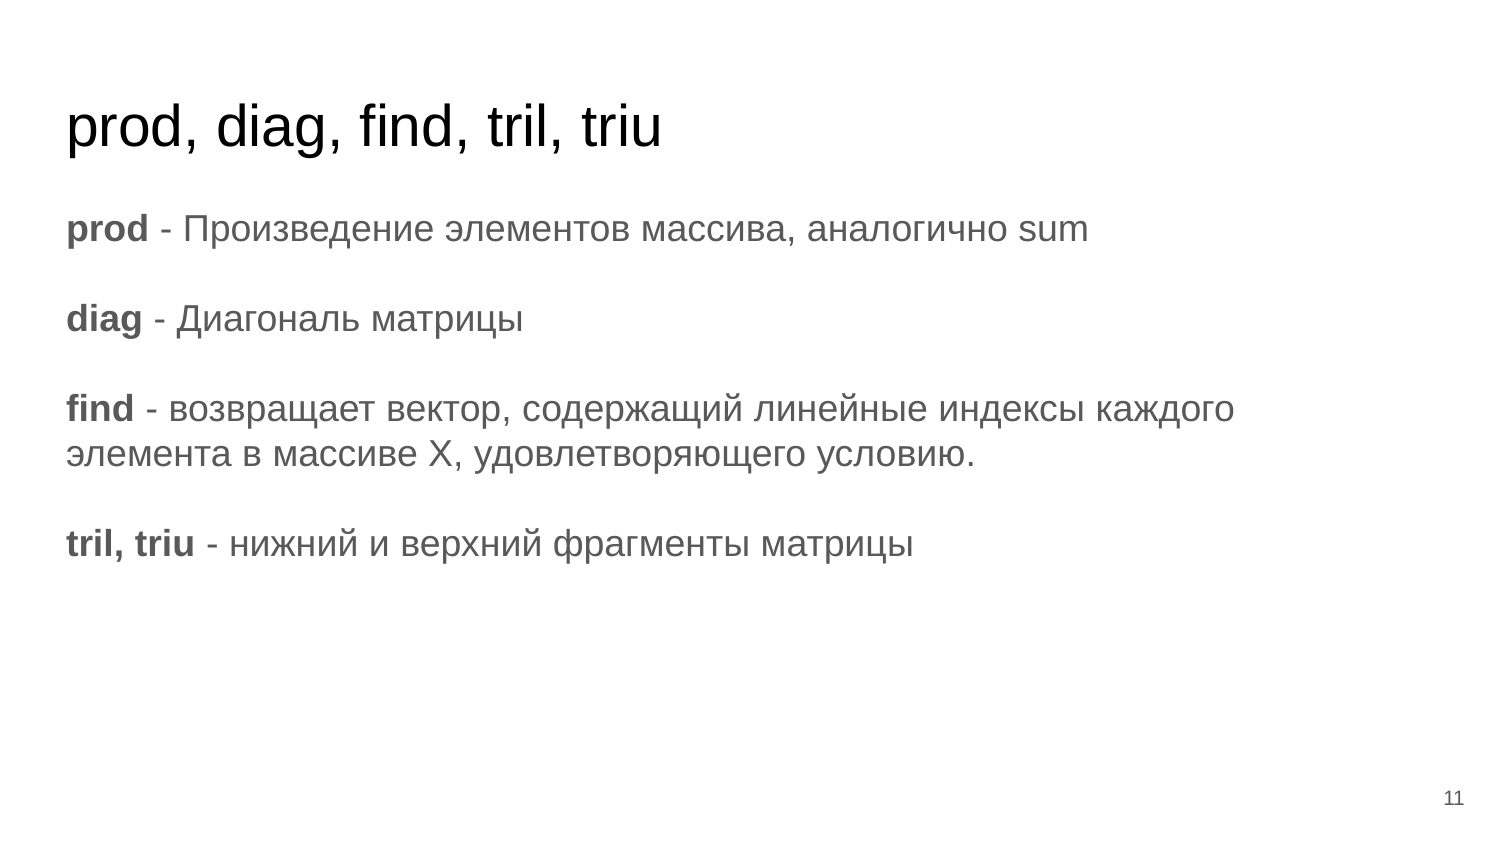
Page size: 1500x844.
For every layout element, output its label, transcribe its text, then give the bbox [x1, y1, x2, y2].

title prod, diag, find, tril, triu [51, 72, 1449, 167]
slide_number ‹#› [1389, 764, 1480, 830]
list prod - Произведение элементов массива, аналогично sum diag - Диагональ матрицы find - возвращает вектор, содержащий линейные индексы каждого элемента в массиве X, удовлетворяющего условию. tril, triu - нижний и верхний фрагменты матрицы [51, 189, 1390, 750]
